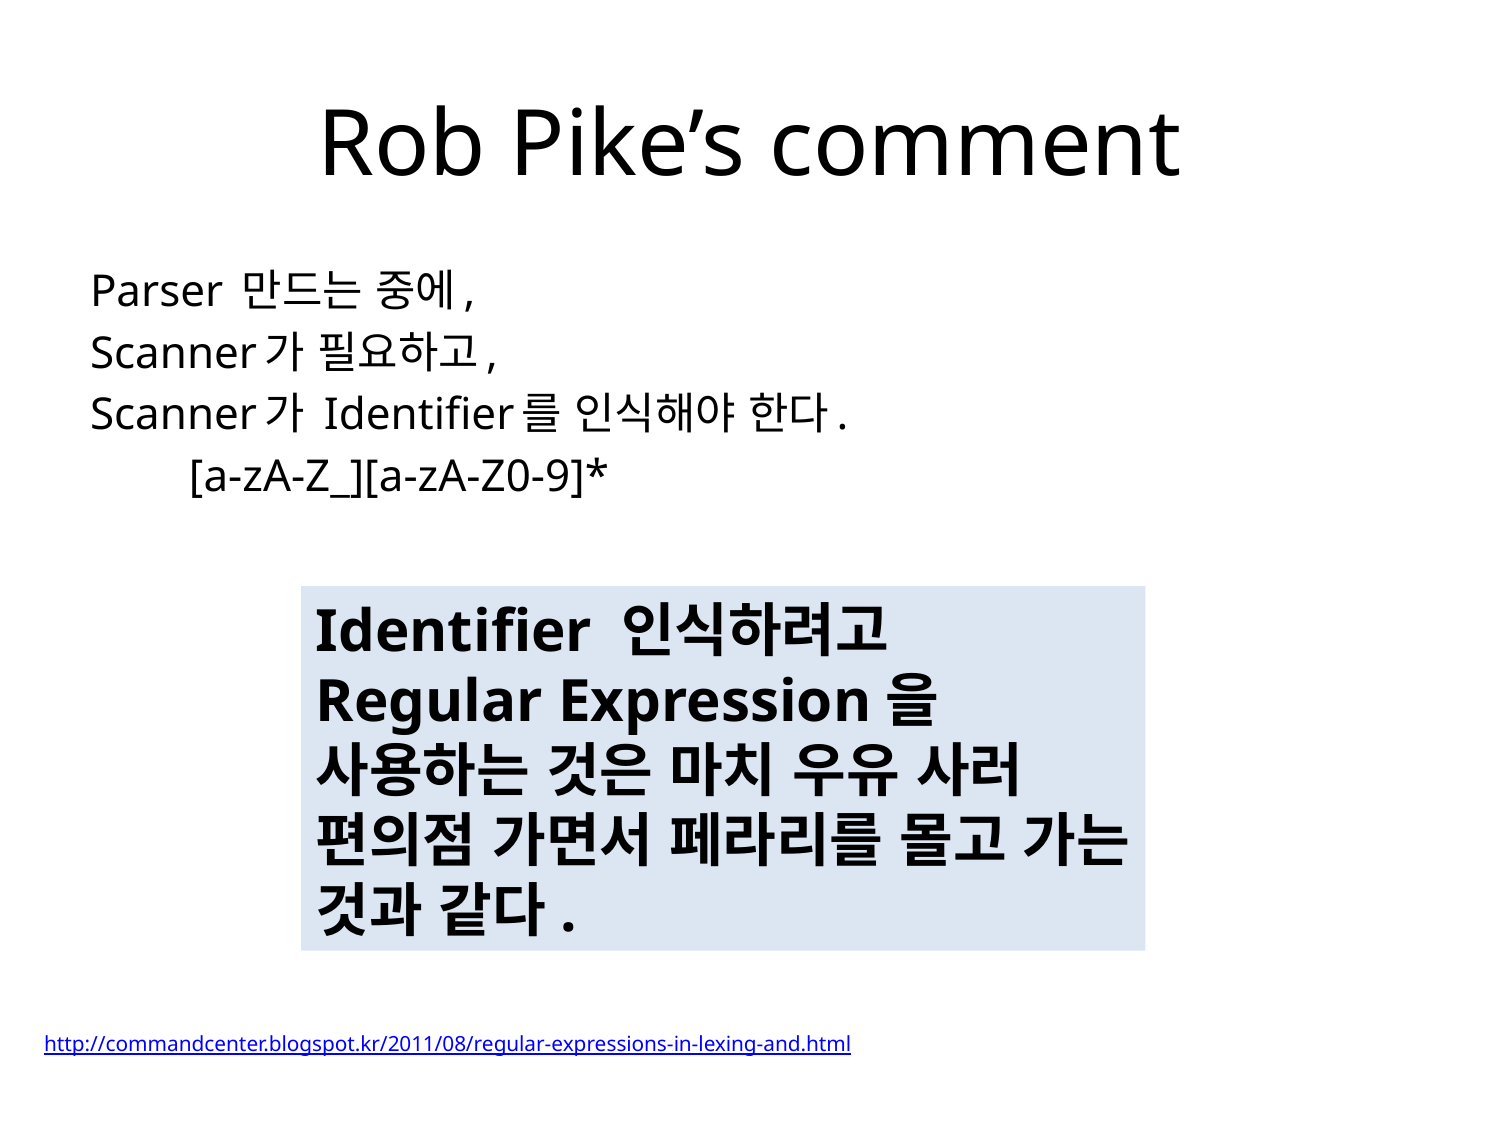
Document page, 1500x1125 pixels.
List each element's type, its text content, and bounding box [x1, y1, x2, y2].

title Rob Pike’s comment [75, 45, 1425, 233]
text_box Identifier 인식하려고 Regular Expression을 사용하는 것은 마치 우유 사러 편의점 가면서 페라리를 몰고 가는 것과 같다. [301, 586, 1146, 951]
text_box http://commandcenter.blogspot.kr/2011/08/regular-expressions-in-lexing-and.html [29, 1023, 1247, 1067]
list Parser 만드는 중에, Scanner가 필요하고, Scanner가 Identifier를 인식해야 한다. [a-zA-Z_][a-zA-Z0-9]* [75, 255, 1425, 563]
